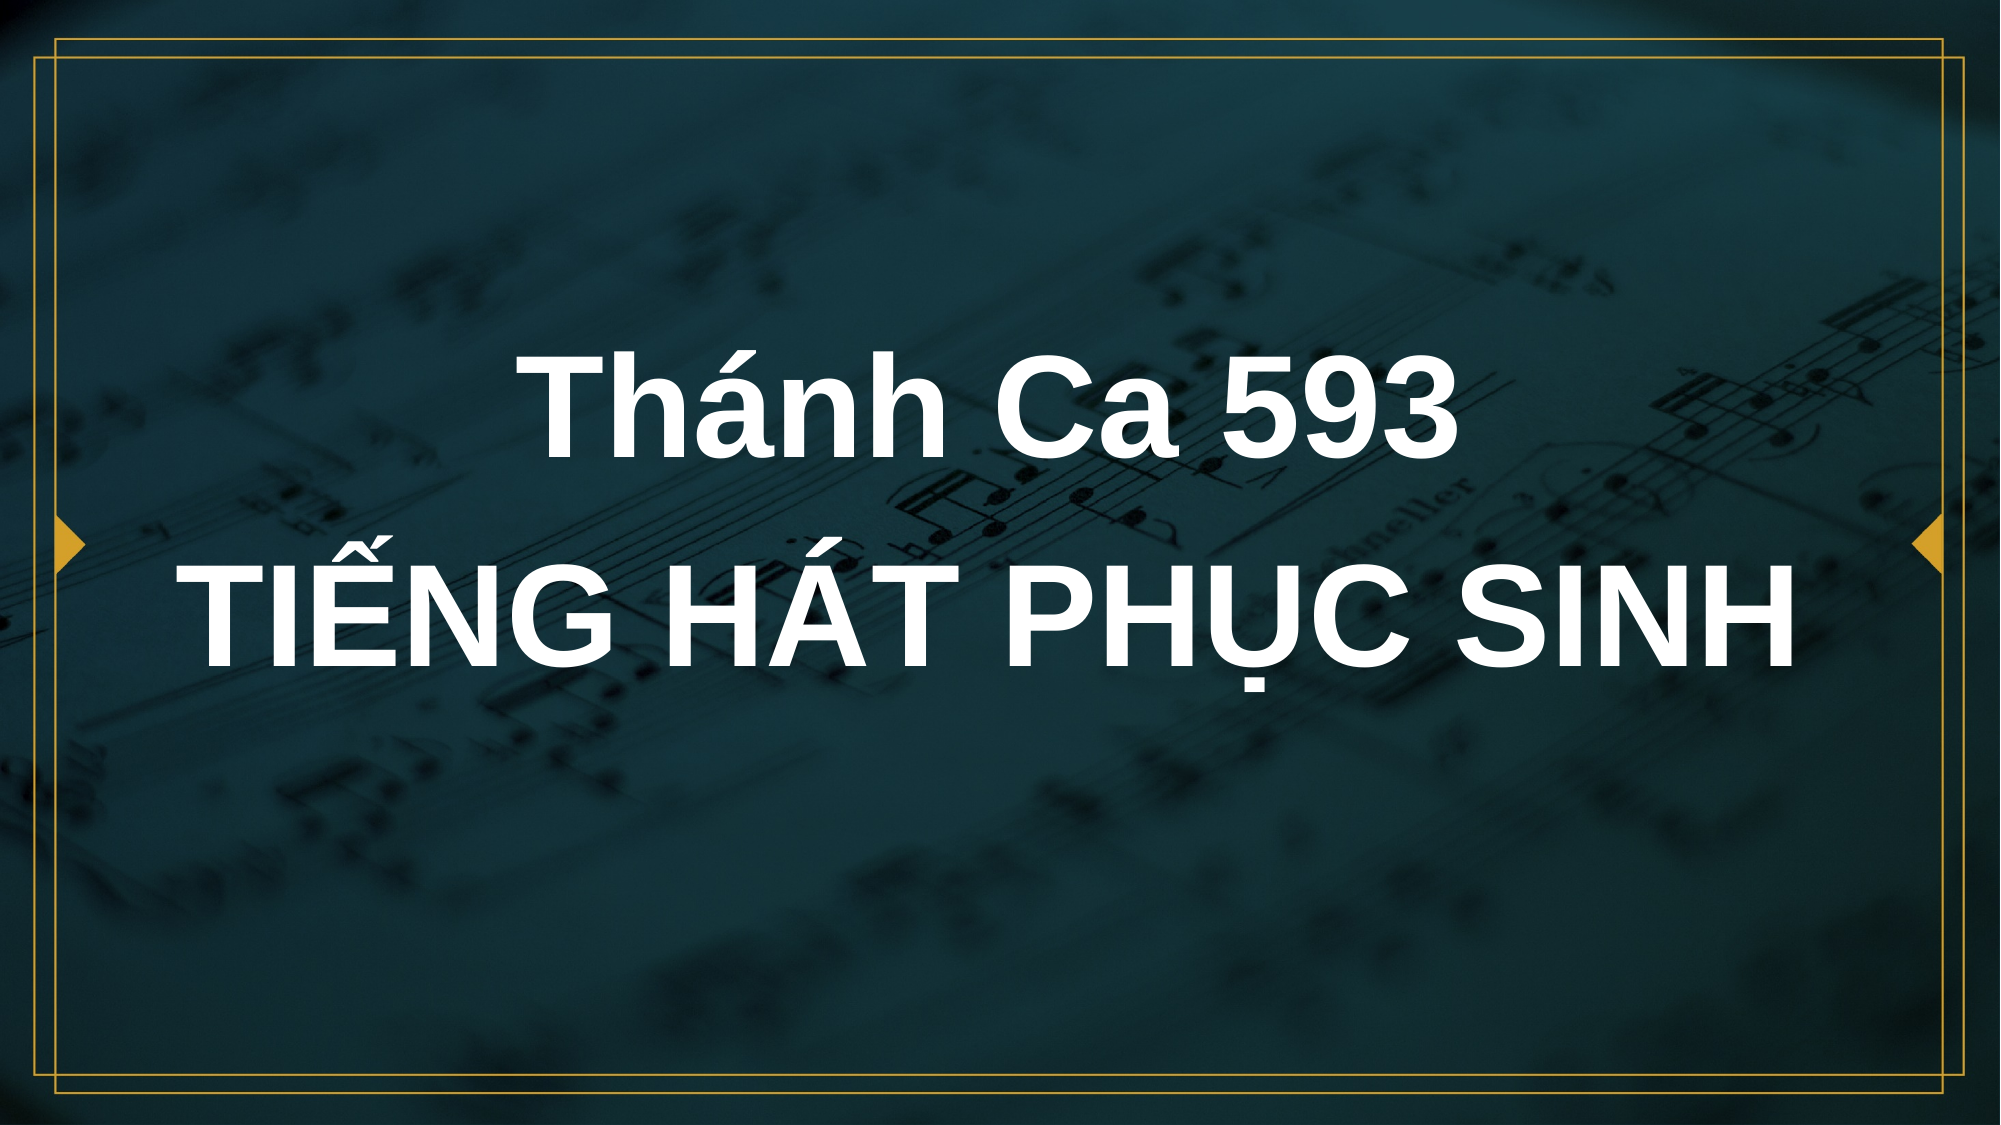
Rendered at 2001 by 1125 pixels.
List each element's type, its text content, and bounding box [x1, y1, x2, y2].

picture [0, 0, 2000, 1125]
title Thánh Ca 593 TIẾNG HÁT PHỤC SINH [103, 151, 1875, 821]
